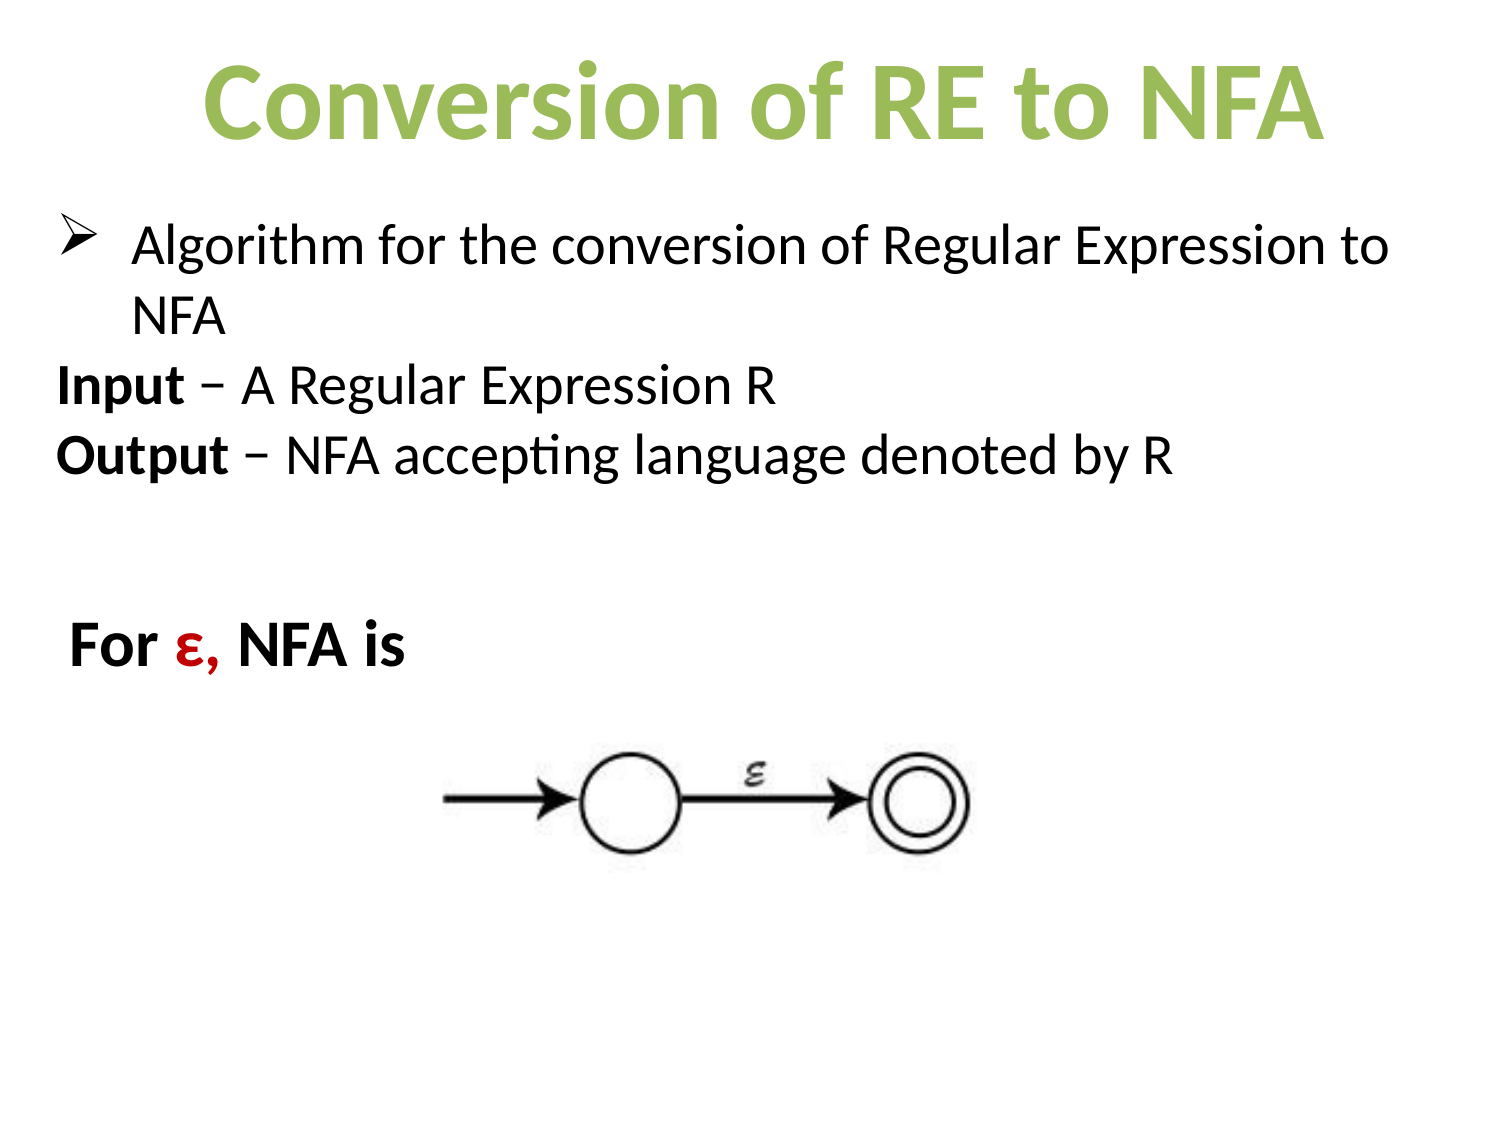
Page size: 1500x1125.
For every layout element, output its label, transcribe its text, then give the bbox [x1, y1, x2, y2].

text_box For ε, NFA is [54, 592, 422, 688]
text_box Conversion of RE to NFA [188, 19, 1341, 170]
picture [111, 688, 1263, 873]
text_box Algorithm for the conversion of Regular Expression to NFA Input − A Regular Expression R Output − NFA accepting language denoted by R [41, 198, 1483, 494]
